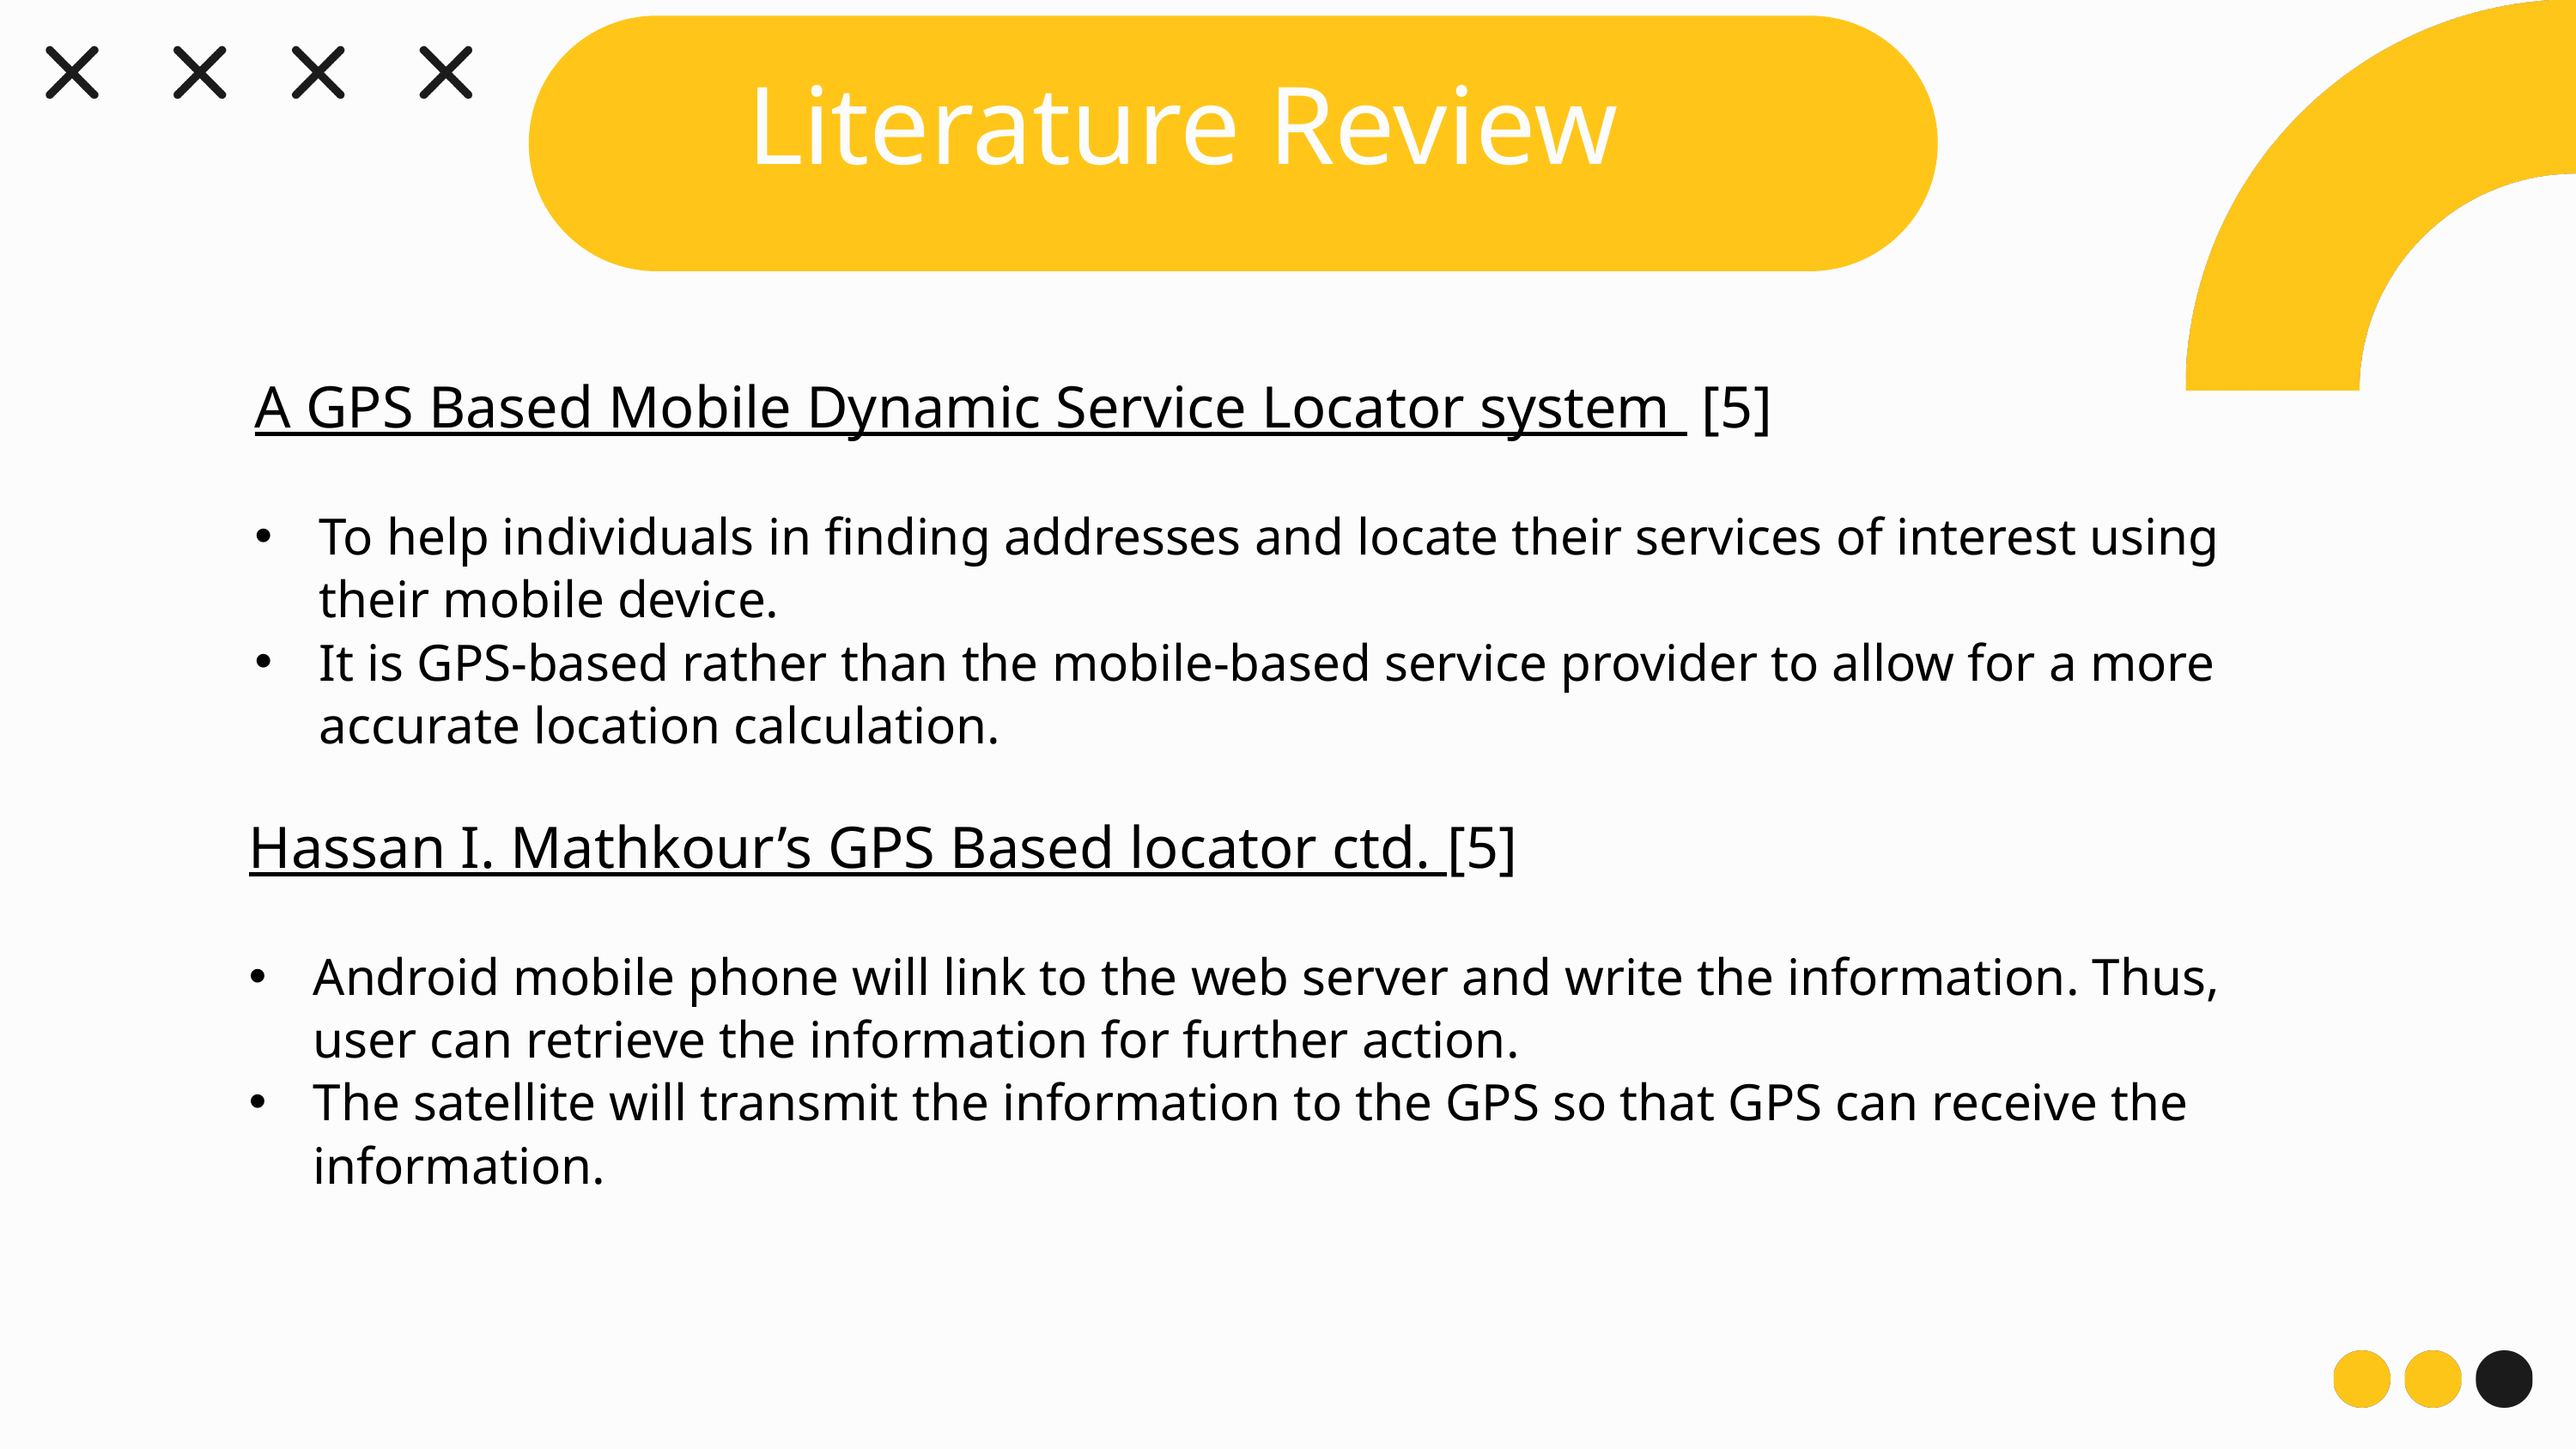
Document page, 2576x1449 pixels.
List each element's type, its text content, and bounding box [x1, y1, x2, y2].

text_box [2476, 1350, 2533, 1408]
text_box A GPS Based Mobile Dynamic Service Locator system [5] To help individuals in finding addresses and locate their services of interest using their mobile device. It is GPS-based rather than the mobile-based service provider to allow for a more accurate location calculation. [254, 376, 2316, 754]
text_box Hassan I. Mathkour’s GPS Based locator ctd. [5] Android mobile phone will link to the web server and write the information. Thus, user can retrieve the information for further action. The satellite will transmit the information to the GPS so that GPS can receive the information. [236, 809, 2298, 1201]
text_box [2185, 0, 2576, 391]
text_box [2404, 1350, 2462, 1408]
text_box [43, 45, 475, 99]
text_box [528, 15, 1938, 272]
text_box [2333, 1350, 2391, 1408]
